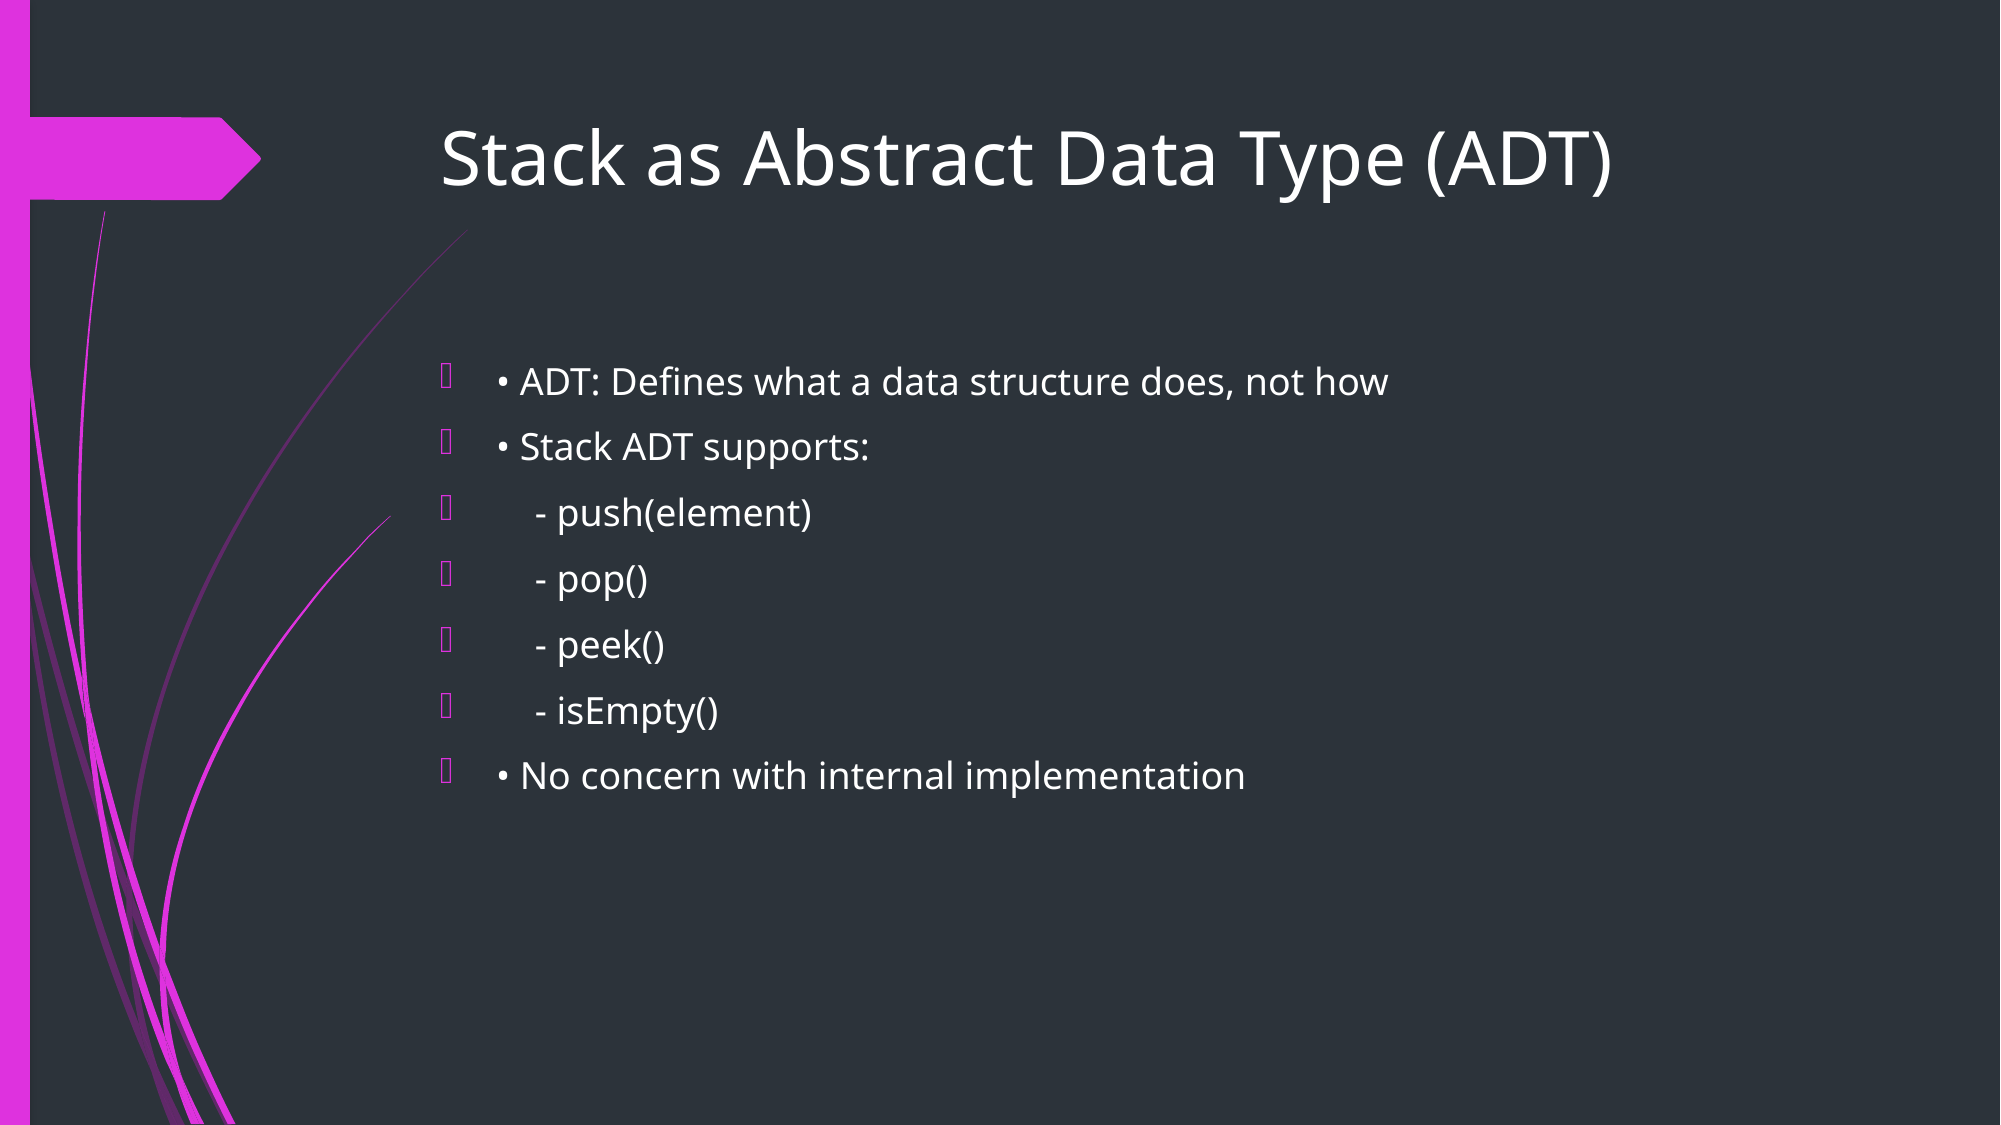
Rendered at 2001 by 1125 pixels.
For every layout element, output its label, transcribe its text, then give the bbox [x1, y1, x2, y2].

title Stack as Abstract Data Type (ADT) [425, 102, 1888, 313]
list • ADT: Defines what a data structure does, not how • Stack ADT supports: - push(element) - pop() - peek() - isEmpty() • No concern with internal implementation [424, 350, 1888, 970]
